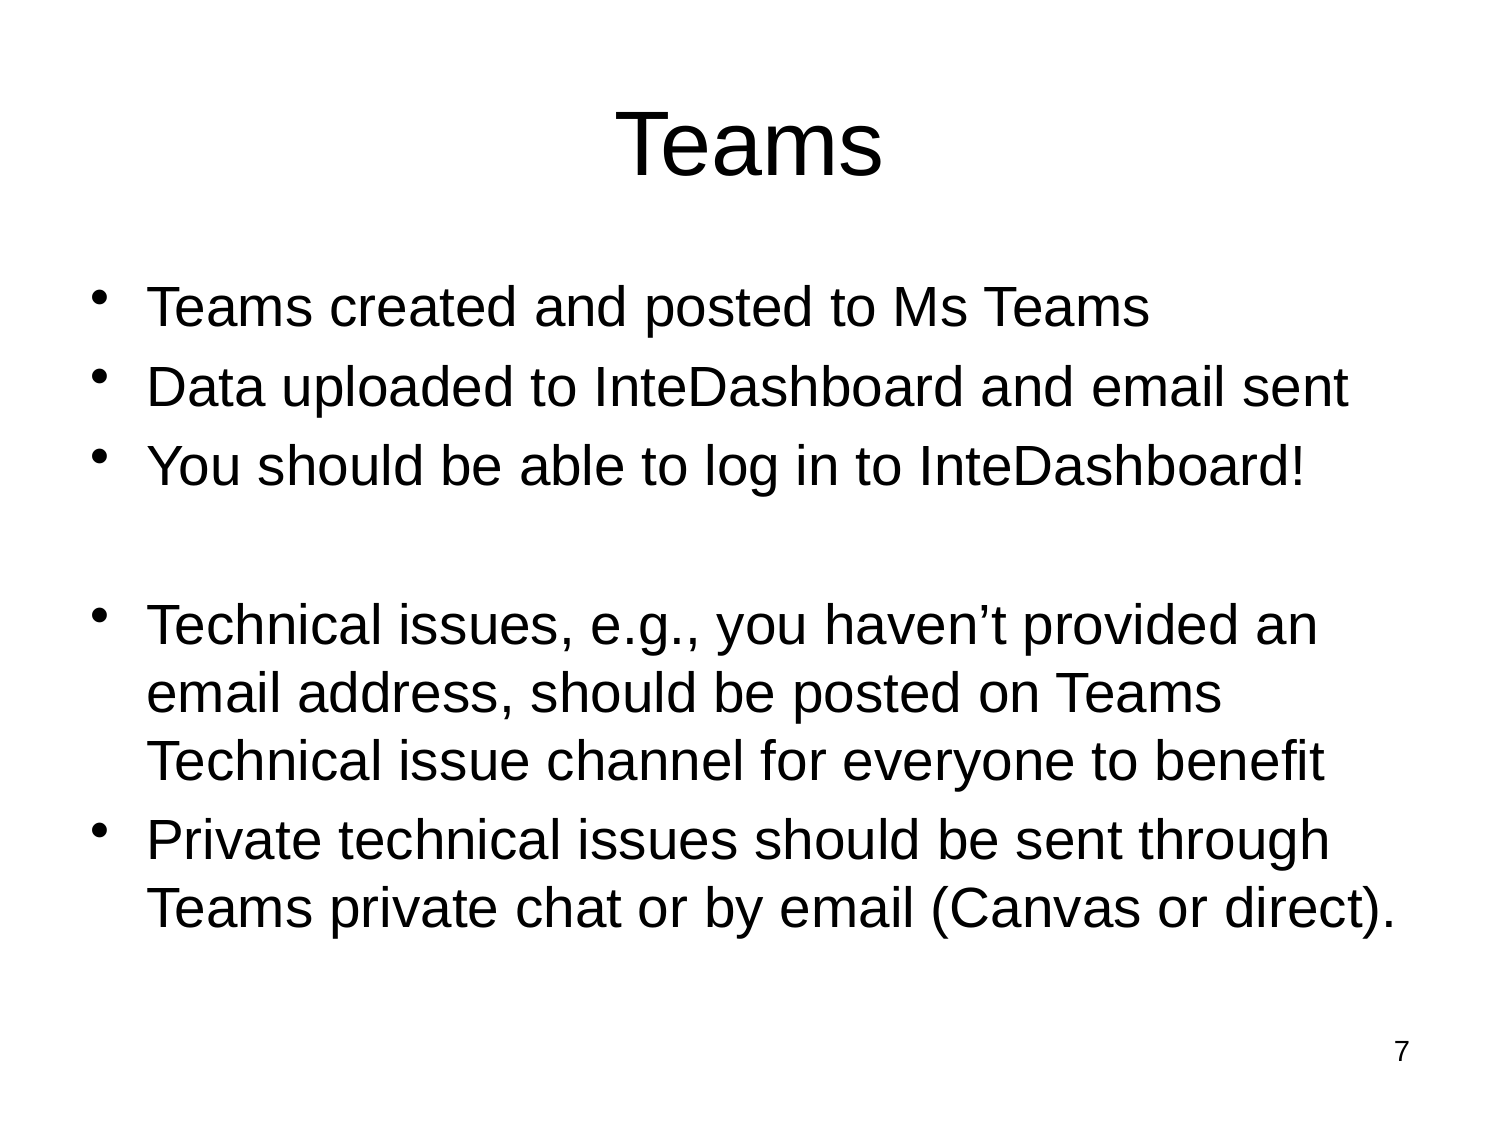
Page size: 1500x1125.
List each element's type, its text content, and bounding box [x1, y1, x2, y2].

title Teams [75, 45, 1425, 233]
slide_number 7 [1074, 1024, 1426, 1104]
list Teams created and posted to Ms Teams Data uploaded to InteDashboard and email sent You should be able to log in to InteDashboard! Technical issues, e.g., you haven’t provided an email address, should be posted on Teams Technical issue channel for everyone to benefit Private technical issues should be sent through Teams private chat or by email (Canvas or direct). [75, 262, 1425, 1005]
